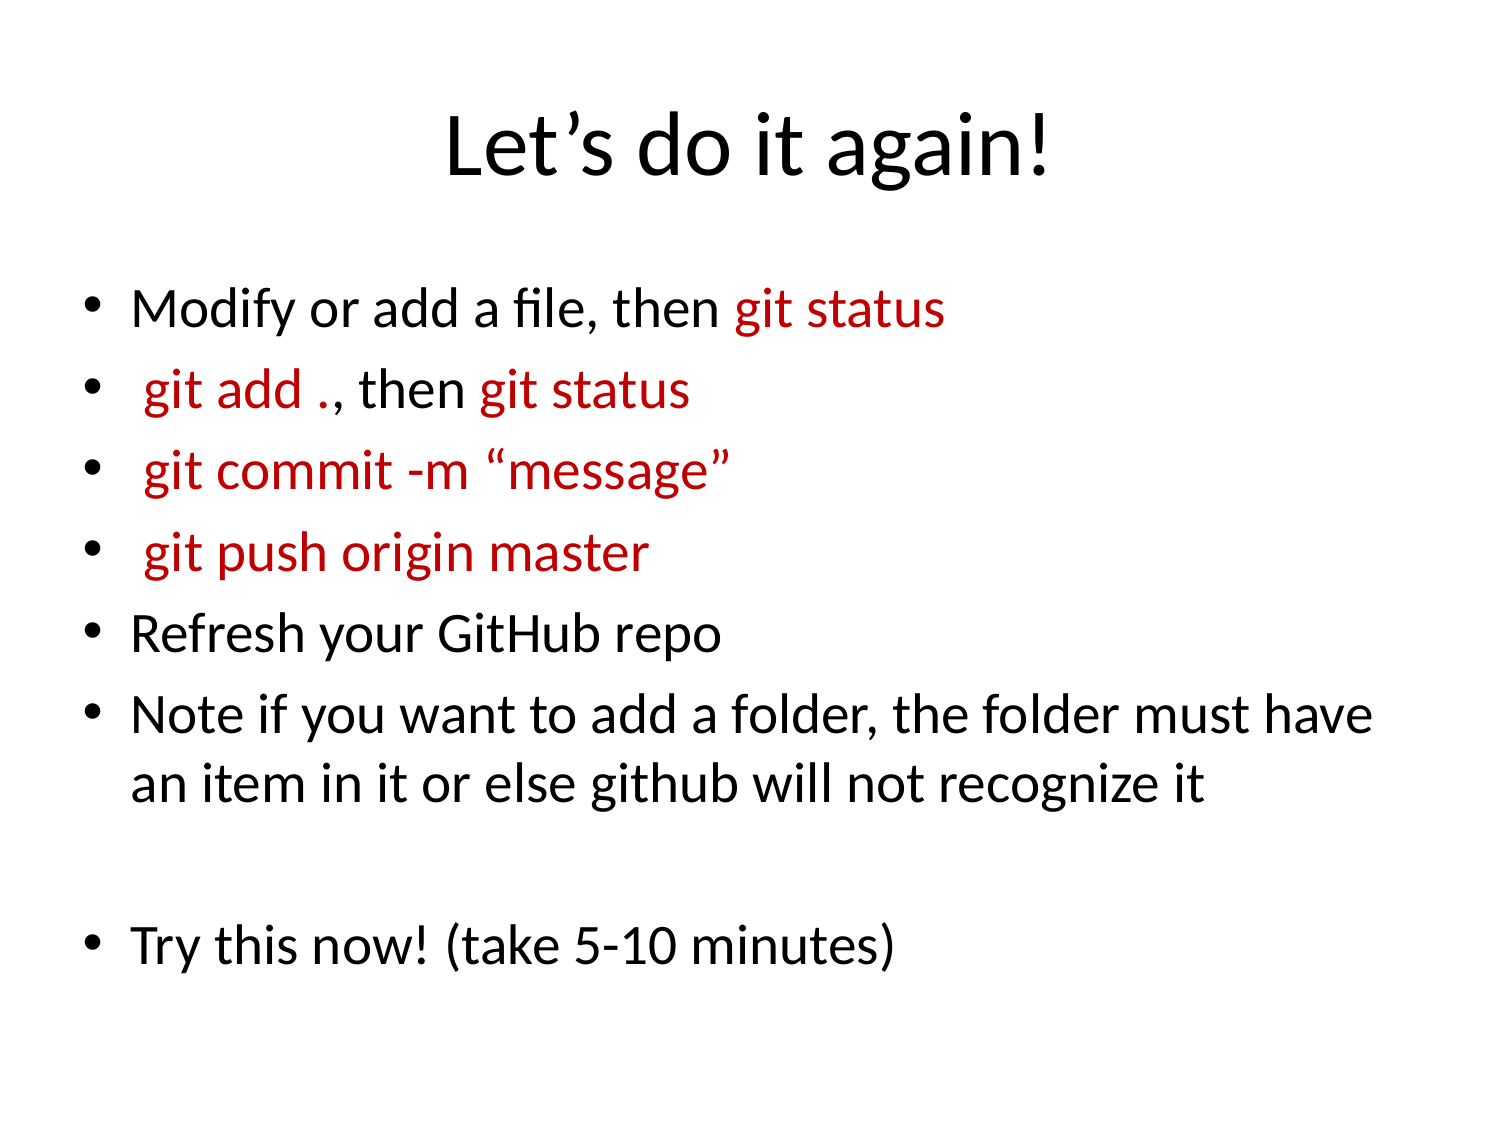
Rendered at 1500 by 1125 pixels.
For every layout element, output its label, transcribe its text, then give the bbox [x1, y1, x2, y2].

list Modify or add a file, then git status git add ., then git status git commit -m “message” git push origin master Refresh your GitHub repo Note if you want to add a folder, the folder must have an item in it or else github will not recognize it Try this now! (take 5-10 minutes) [74, 261, 1426, 1006]
title Let’s do it again! [74, 44, 1426, 234]
